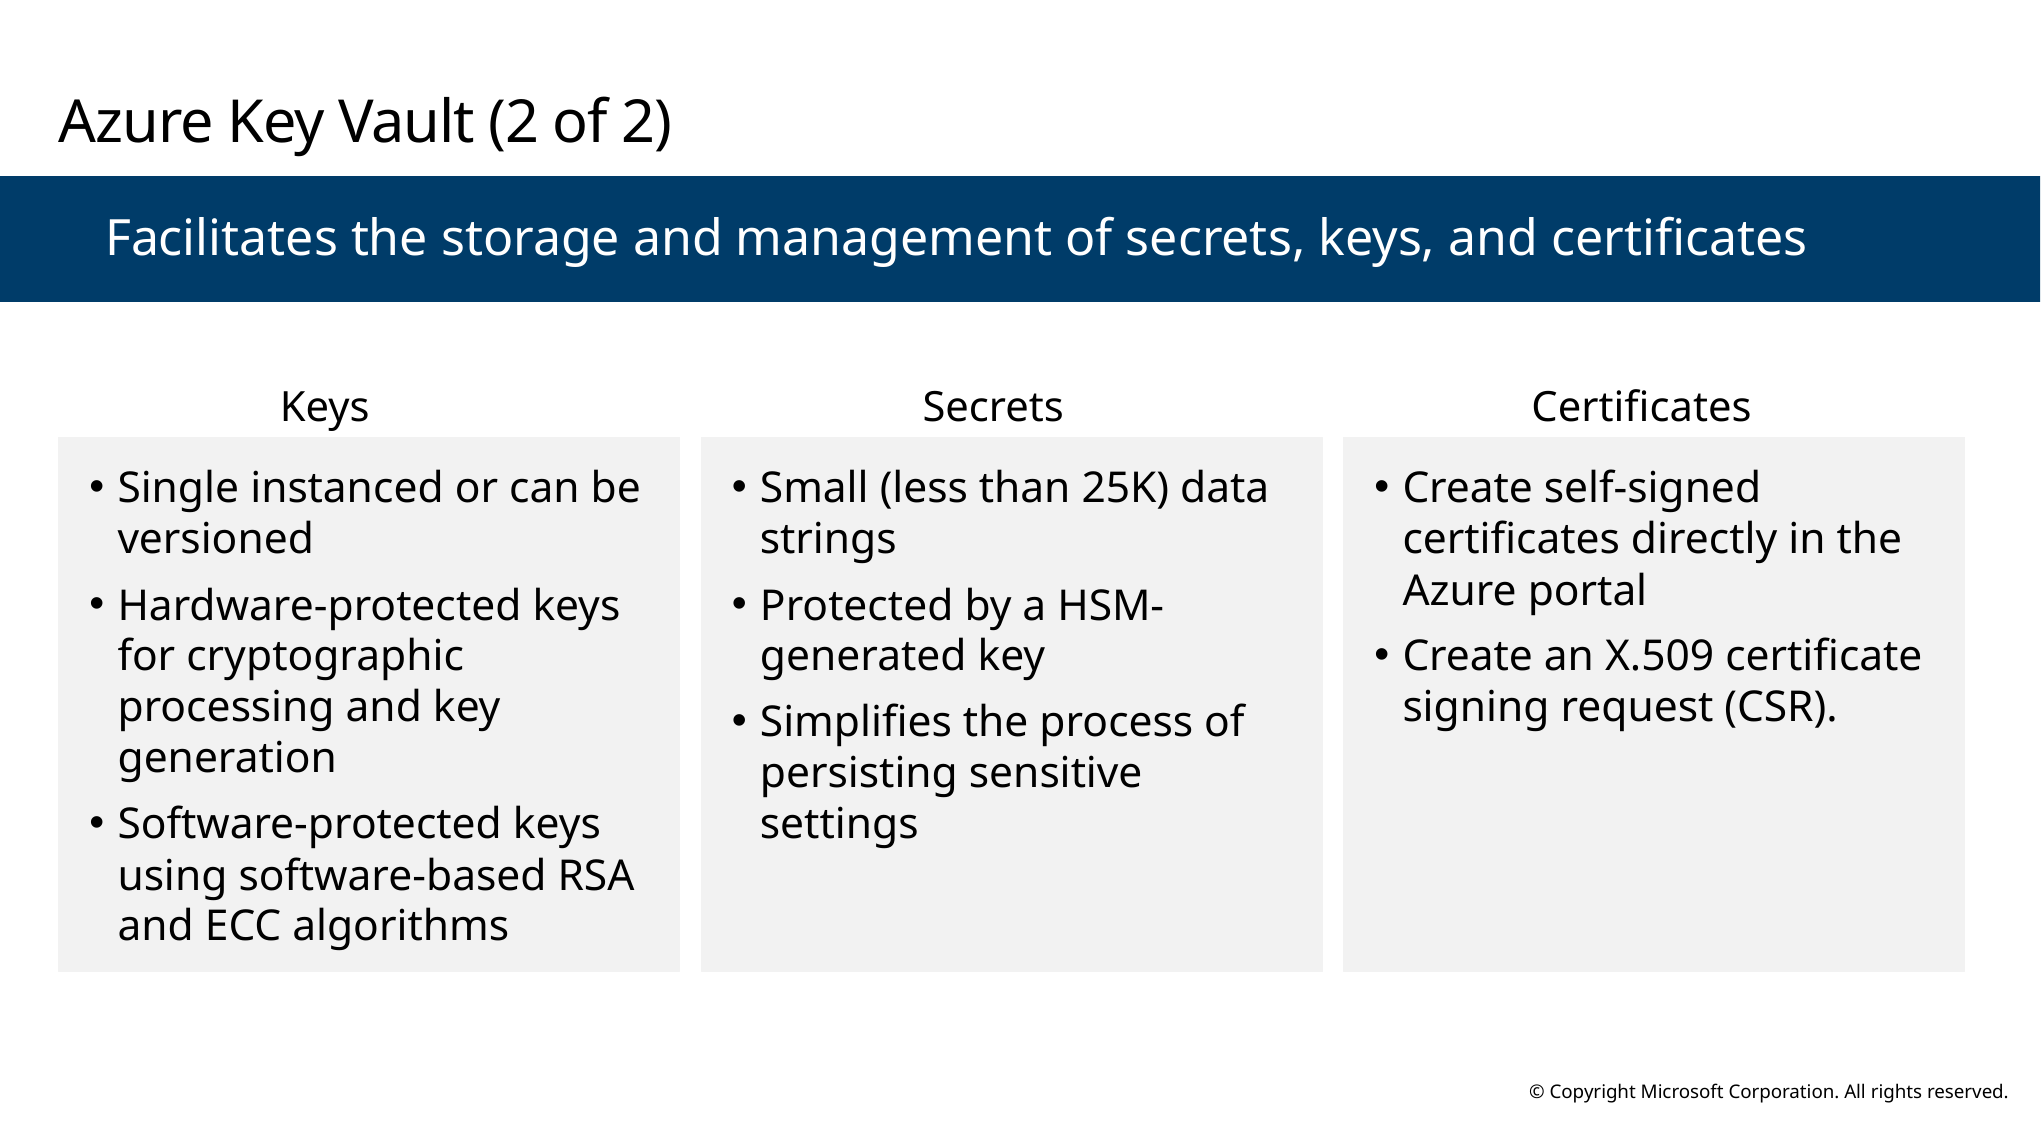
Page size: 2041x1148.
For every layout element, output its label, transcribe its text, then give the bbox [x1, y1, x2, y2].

text_box Facilitates the storage and management of secrets, keys, and certificates [0, 175, 2041, 303]
text_box Certificates [1516, 371, 1777, 437]
text_box Keys [265, 371, 402, 437]
text_box Single instanced or can be versioned Hardware-protected keys for cryptographic processing and key generation Software-protected keys using software-based RSA and ECC algorithms [58, 437, 680, 972]
title Azure Key Vault (2 of 2) [58, 76, 1943, 149]
text_box Create self-signed certificates directly in the Azure portal Create an X.509 certificate signing request (CSR). [1343, 437, 1965, 972]
text_box Small (less than 25K) data strings Protected by a HSM-generated key Simplifies the process of persisting sensitive settings [701, 437, 1323, 972]
text_box Secrets [907, 371, 1101, 437]
